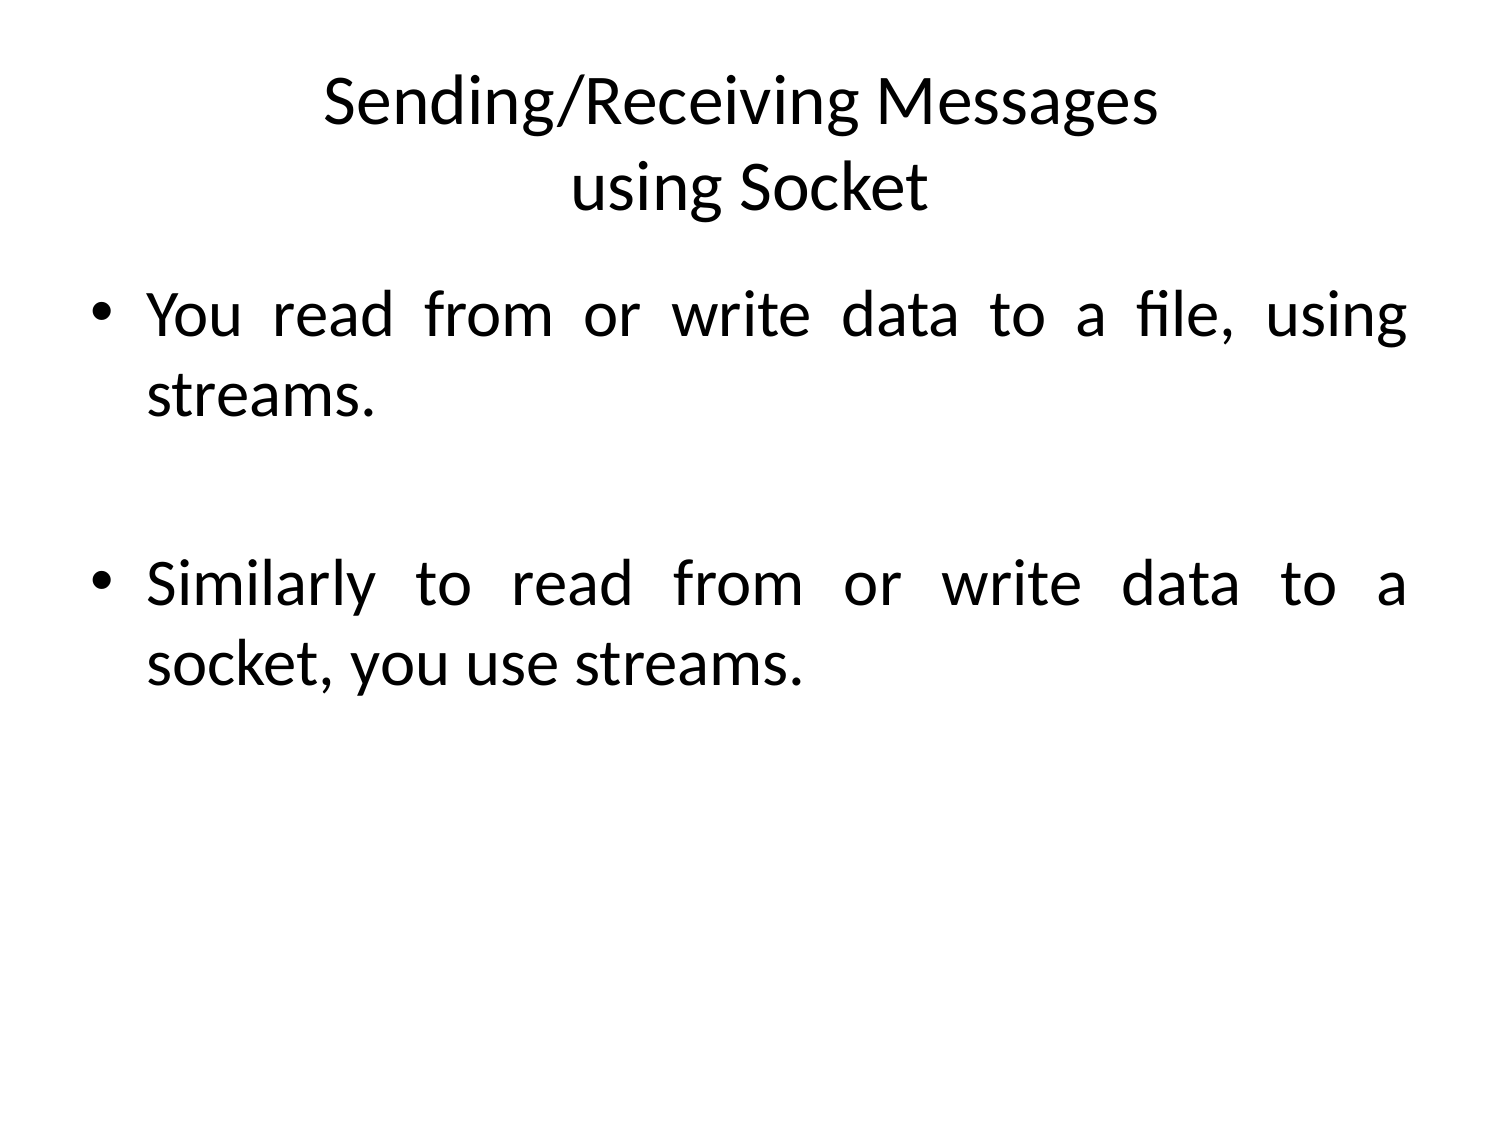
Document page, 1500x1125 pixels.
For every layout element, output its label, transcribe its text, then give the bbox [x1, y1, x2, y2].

title Sending/Receiving Messages using Socket [75, 45, 1425, 233]
list You read from or write data to a file, using streams. Similarly to read from or write data to a socket, you use streams. [75, 262, 1425, 1005]
